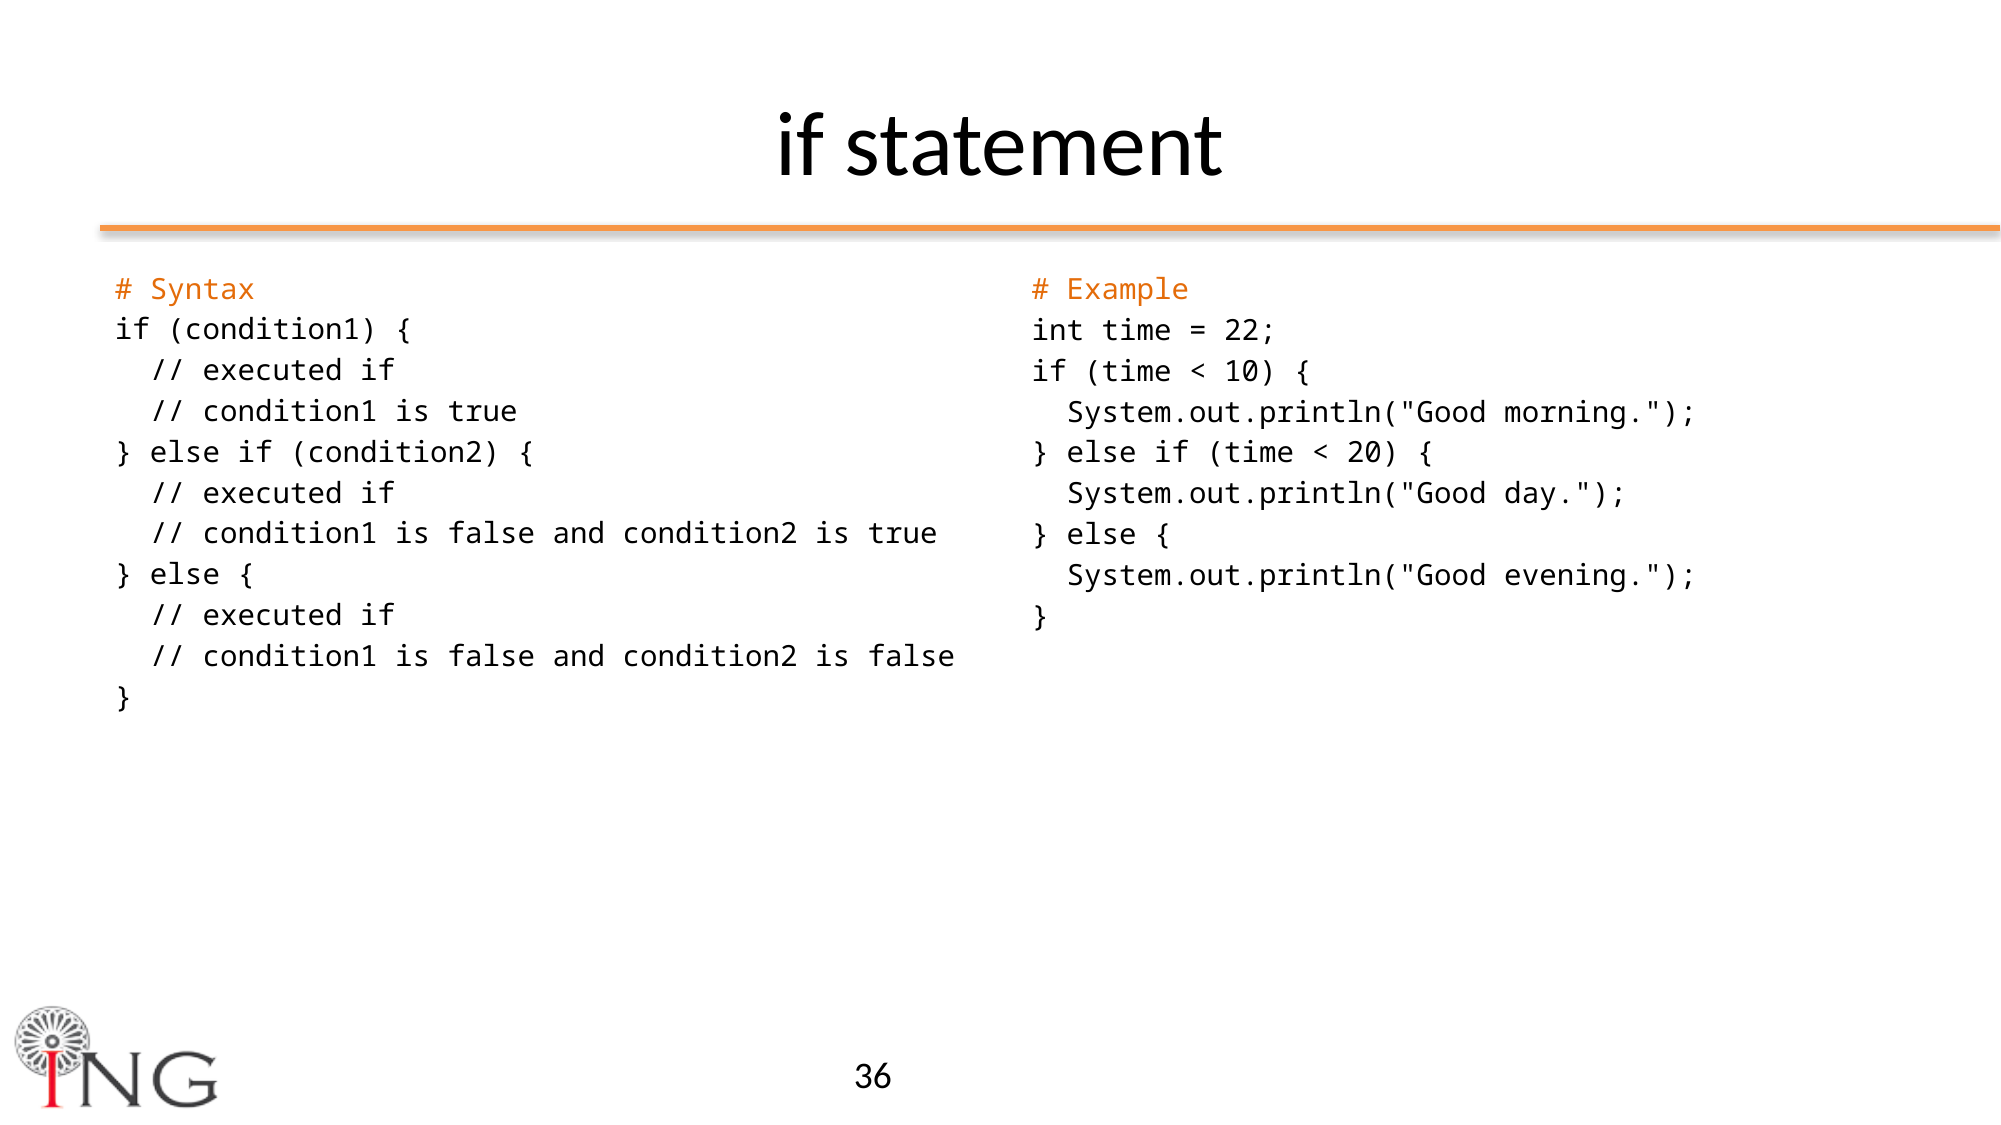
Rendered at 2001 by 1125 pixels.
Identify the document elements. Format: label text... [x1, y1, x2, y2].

list # Syntax if (condition1) { // executed if // condition1 is true } else if (condition2) { // executed if // condition1 is false and condition2 is true } else { // executed if // condition1 is false and condition2 is false } [99, 262, 984, 1005]
title if statement [99, 45, 1900, 233]
list # Example int time = 22; if (time < 10) { System.out.println("Good morning."); } else if (time < 20) { System.out.println("Good day."); } else { System.out.println("Good evening."); } [1016, 262, 1900, 1005]
slide_number 36 [839, 1043, 1900, 1104]
picture [0, 987, 244, 1125]
